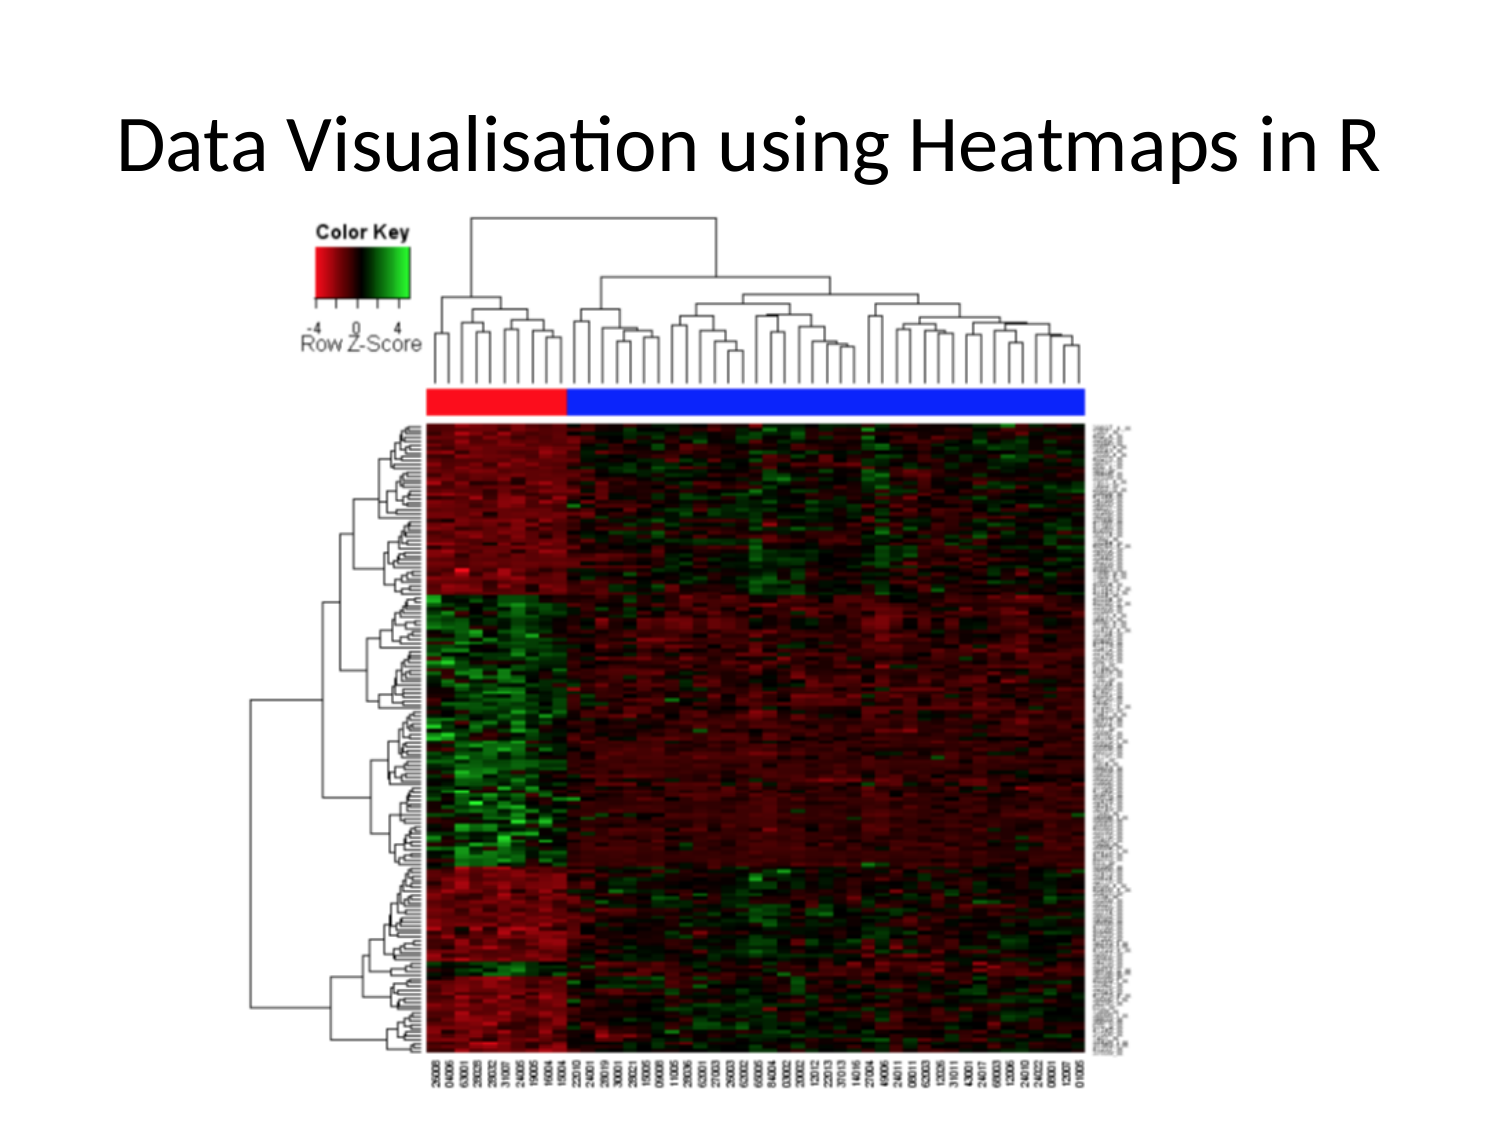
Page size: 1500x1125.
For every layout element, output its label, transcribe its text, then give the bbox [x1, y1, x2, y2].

title Data Visualisation using Heatmaps in R [75, 45, 1425, 233]
picture [244, 213, 1162, 1125]
